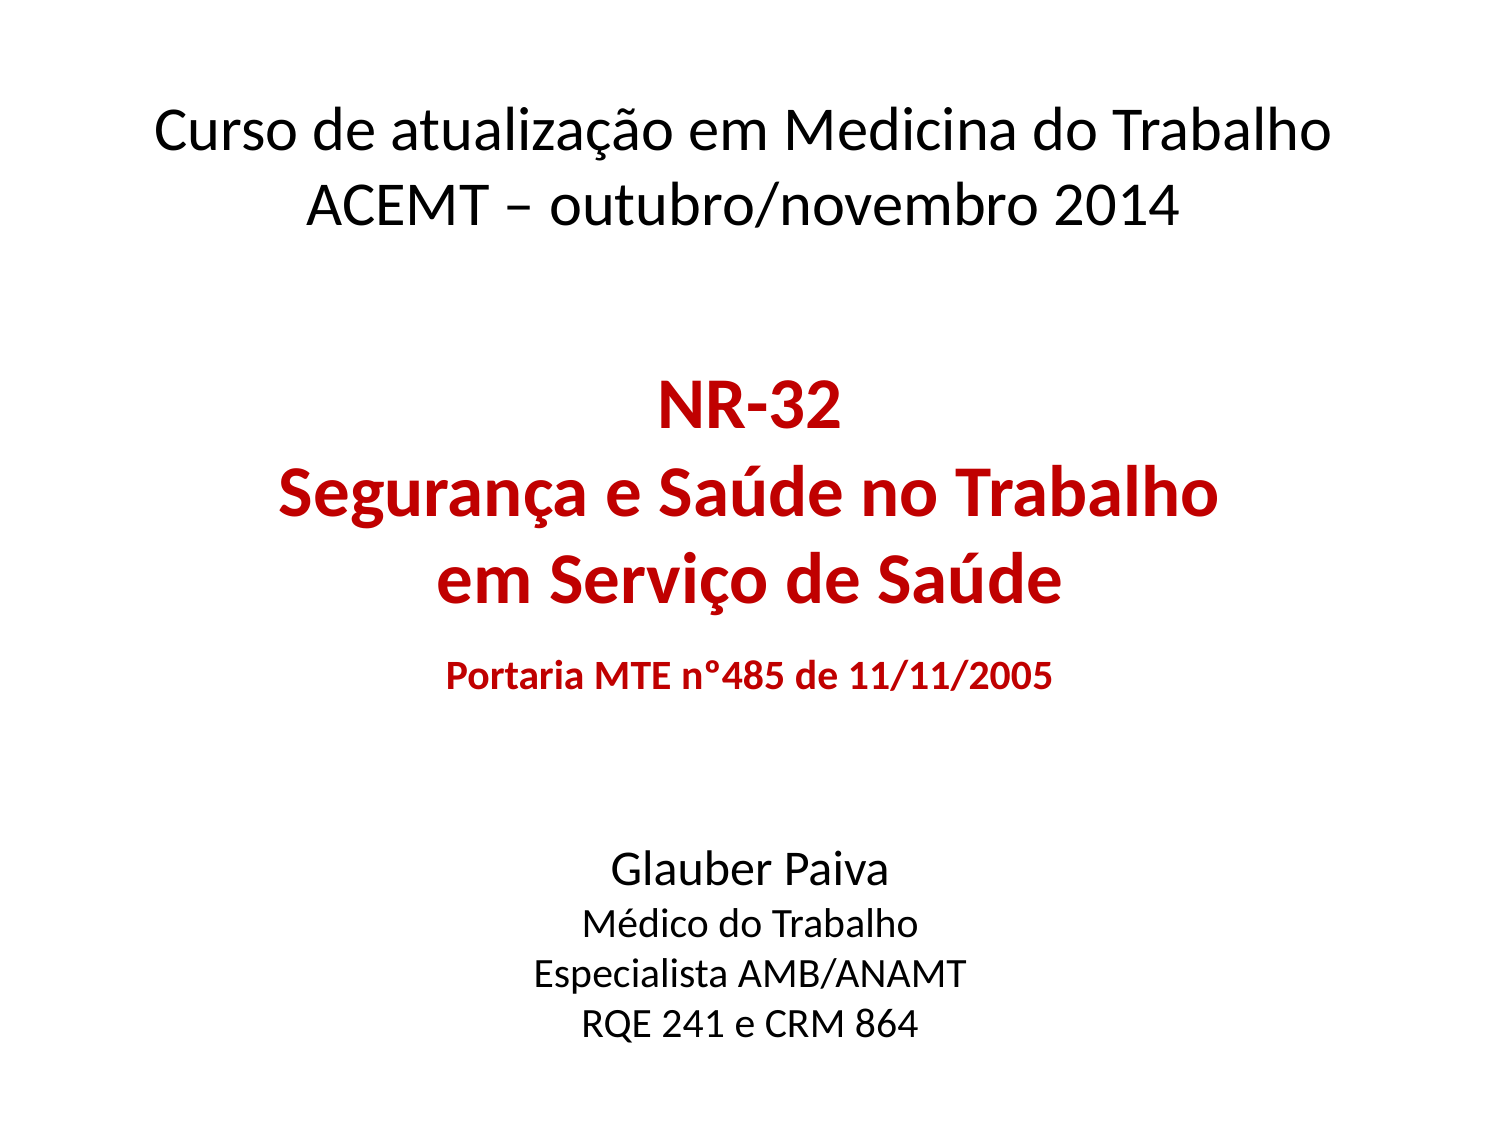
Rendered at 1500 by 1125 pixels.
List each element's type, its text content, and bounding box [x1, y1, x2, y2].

text_box Curso de atualização em Medicina do Trabalho ACEMT – outubro/novembro 2014 [41, 42, 1447, 284]
title NR-32 Segurança e Saúde no Trabalho em Serviço de Saúde Portaria MTE nº485 de 11/11/2005 [53, 349, 1447, 705]
subtitle Glauber Paiva Médico do Trabalho Especialista AMB/ANAMT RQE 241 e CRM 864 [218, 810, 1269, 1071]
